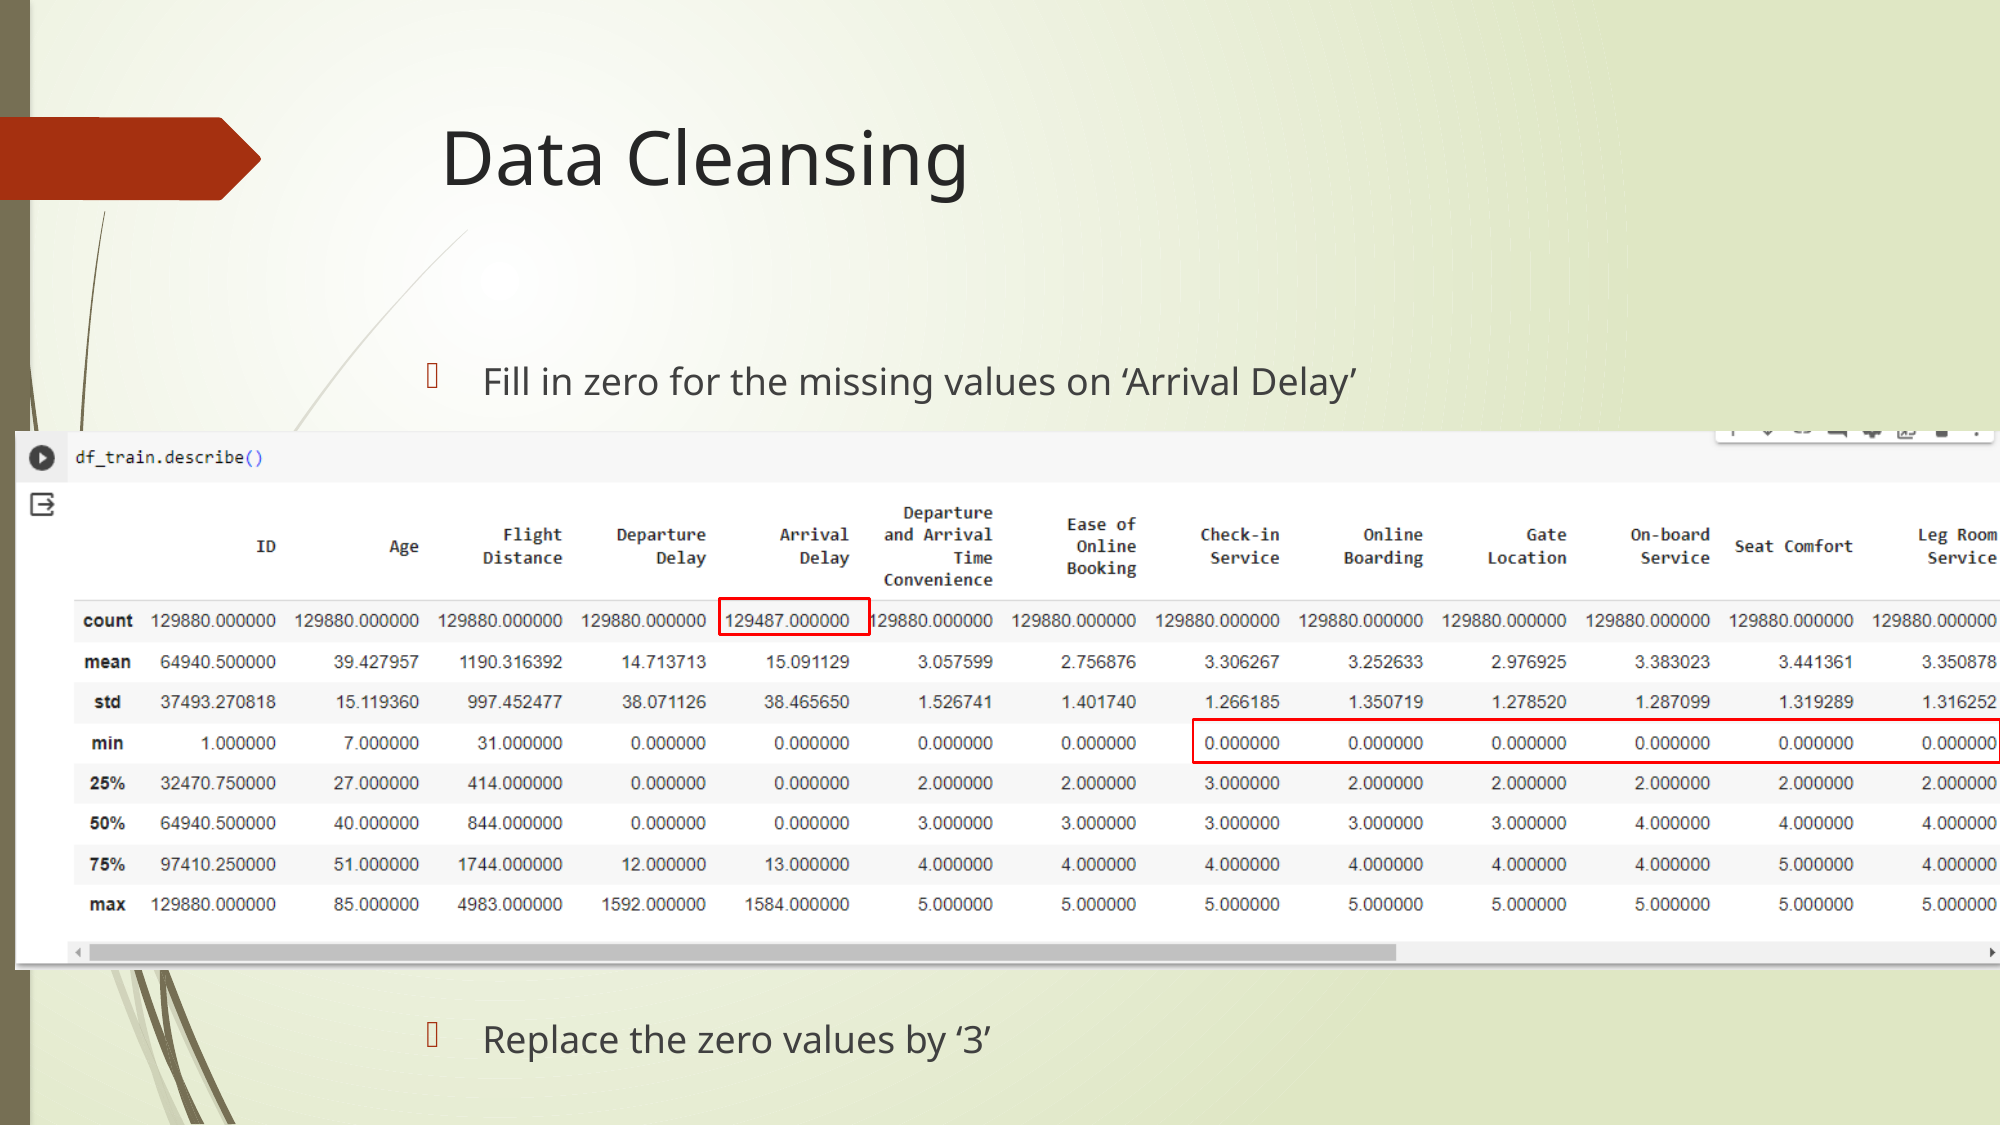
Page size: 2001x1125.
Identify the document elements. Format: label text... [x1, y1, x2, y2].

list Fill in zero for the missing values on ‘Arrival Delay’ Replace the zero values by ‘3’ [411, 981, 1888, 1125]
list Fill in zero for the missing values on ‘Arrival Delay’ Replace the zero values by ‘3’ [411, 350, 1888, 431]
title Data Cleansing [425, 102, 1888, 313]
picture [15, 431, 2000, 970]
